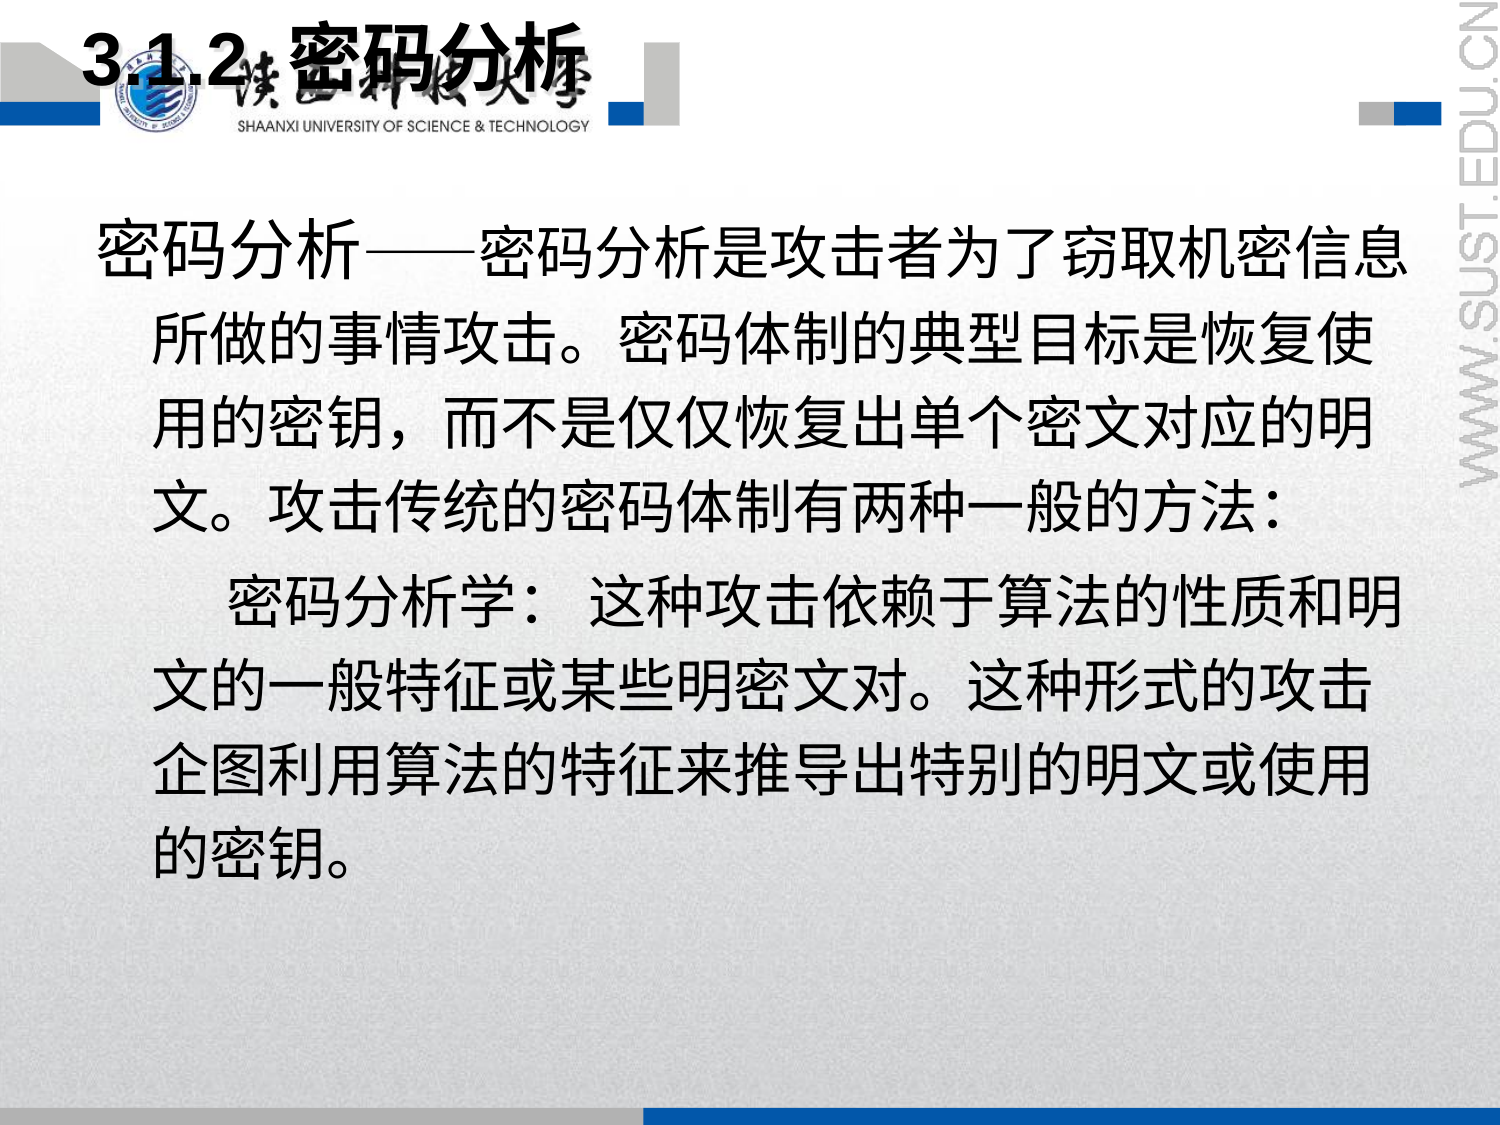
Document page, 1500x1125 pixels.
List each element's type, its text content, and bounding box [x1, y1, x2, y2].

picture [100, 118, 609, 148]
text_box 3.1.2 密码分析 [66, 14, 1431, 114]
text_box 密码分析——密码分析是攻击者为了窃取机密信息所做的事情攻击。密码体制的典型目标是恢复使用的密钥，而不是仅仅恢复出单个密文对应的明文。攻击传统的密码体制有两种一般的方法： 密码分析学： 这种攻击依赖于算法的性质和明文的一般特征或某些明密文对。这种形式的攻击企图利用算法的特征来推导出特别的明文或使用的密钥。 [80, 184, 1431, 1125]
picture [0, 181, 1500, 1107]
